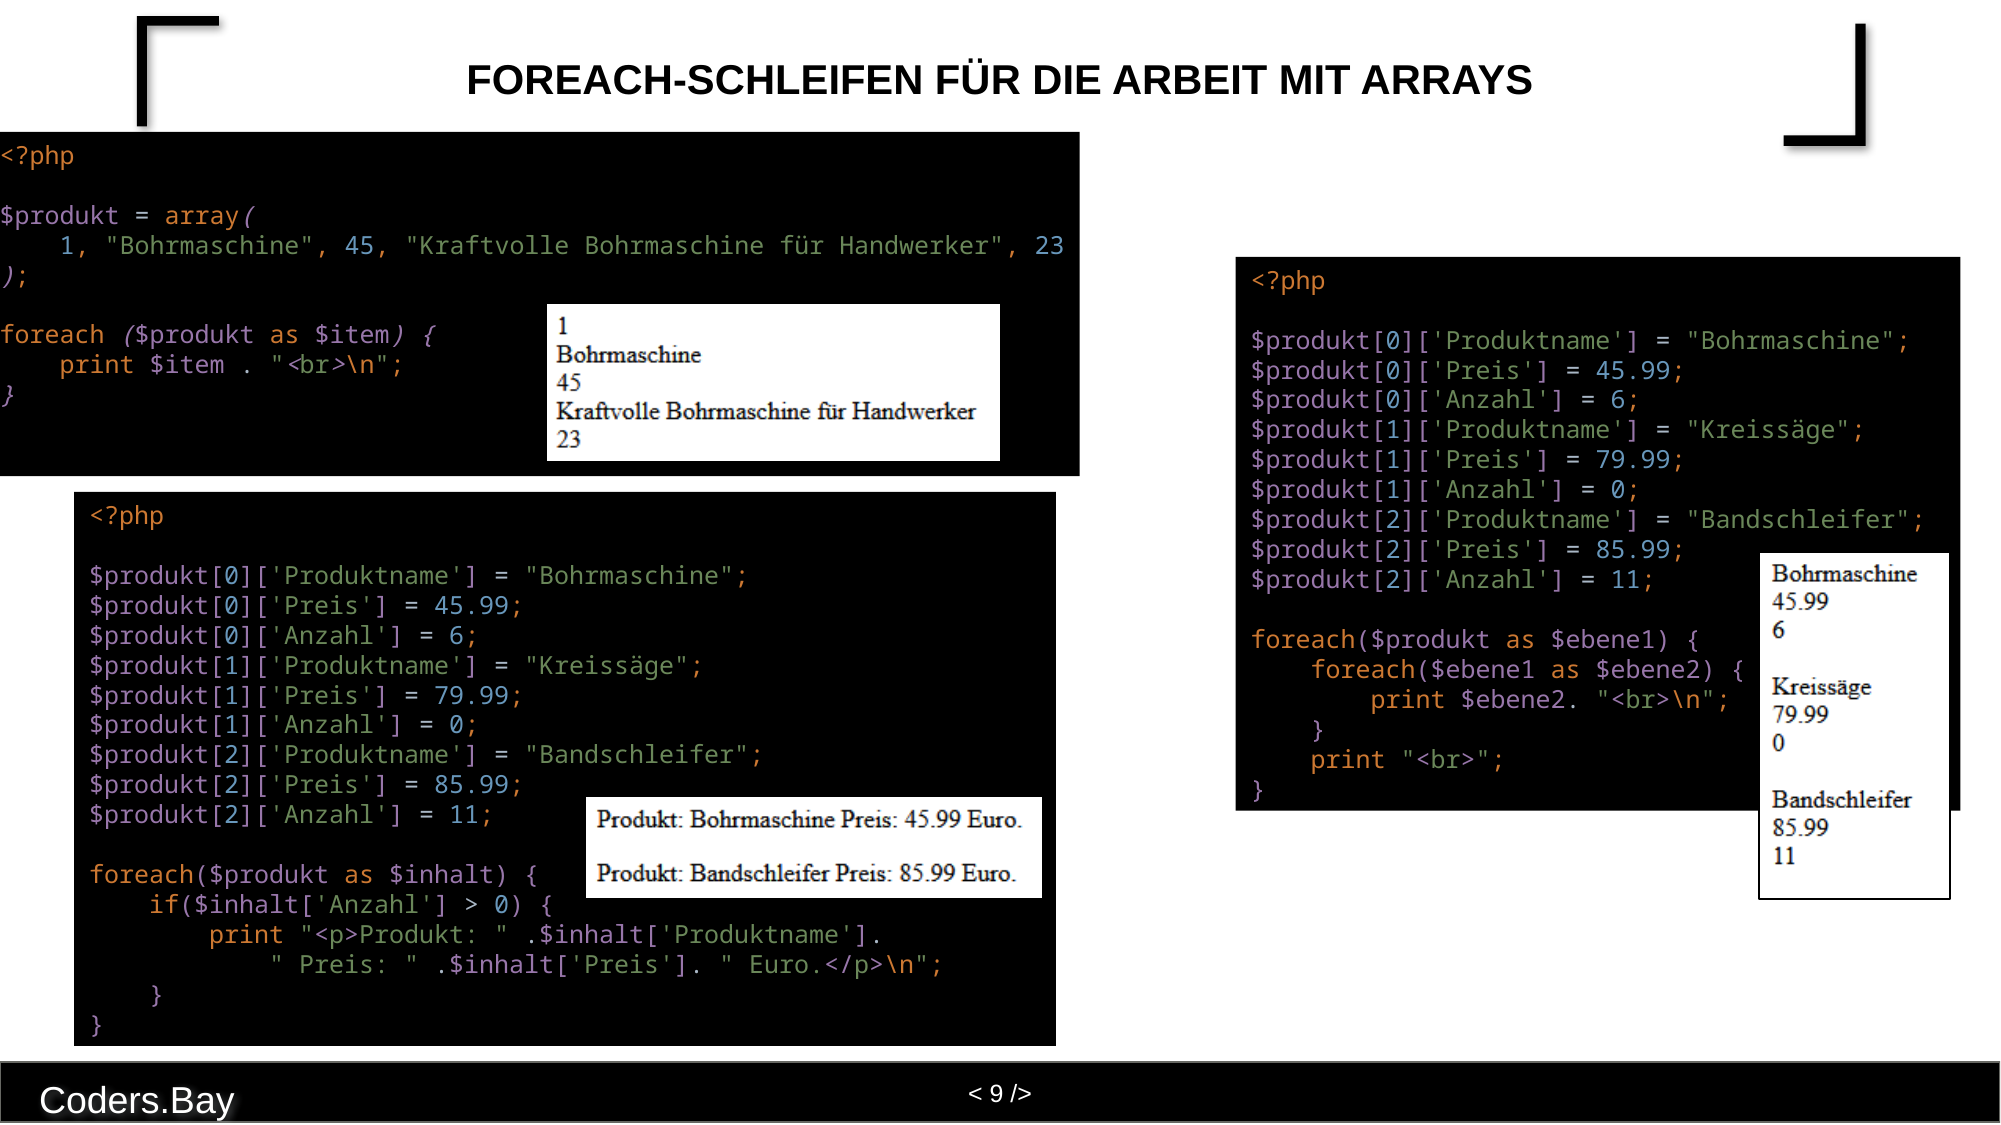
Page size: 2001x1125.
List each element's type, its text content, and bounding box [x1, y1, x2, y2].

picture [585, 796, 1043, 899]
text_box <?php $produkt[0]['Produktname'] = "Bohrmaschine"; $produkt[0]['Preis'] = 45.99; $produkt[0]['Anzahl'] = 6; $produkt[1]['Produktname'] = "Kreissäge"; $produkt[1]['Preis'] = 79.99; $produkt[1]['Anzahl'] = 0; $produkt[2]['Produktname'] = "Bandschleifer"; $produkt[2]['Preis'] = 85.99; $produkt[2]['Anzahl'] = 11; foreach($produkt as $inhalt) { if($inhalt['Anzahl'] > 0) { print "<p>Produkt: " .$inhalt['Produktname']. " Preis: " .$inhalt['Preis']. " Euro.</p>\n"; } } [74, 491, 1056, 1046]
text_box <?php $produkt[0]['Produktname'] = "Bohrmaschine"; $produkt[0]['Preis'] = 45.99; $produkt[0]['Anzahl'] = 6; $produkt[1]['Produktname'] = "Kreissäge"; $produkt[1]['Preis'] = 79.99; $produkt[1]['Anzahl'] = 0; $produkt[2]['Produktname'] = "Bandschleifer"; $produkt[2]['Preis'] = 85.99; $produkt[2]['Anzahl'] = 11; foreach($produkt as $ebene1) { foreach($ebene1 as $ebene2) { print $ebene2. "<br>\n"; } print "<br>"; } [1235, 256, 1961, 811]
text_box <?php $produkt = array( 1, "Bohrmaschine", 45, "Kraftvolle Bohrmaschine für Handwerker", 23 ); foreach ($produkt as $item) { print $item . "<br>\n"; } [0, 131, 1080, 477]
picture [1759, 552, 1950, 899]
picture [546, 303, 1001, 462]
title Foreach-Schleifen für die Arbeit mit Arrays [155, 36, 1845, 127]
